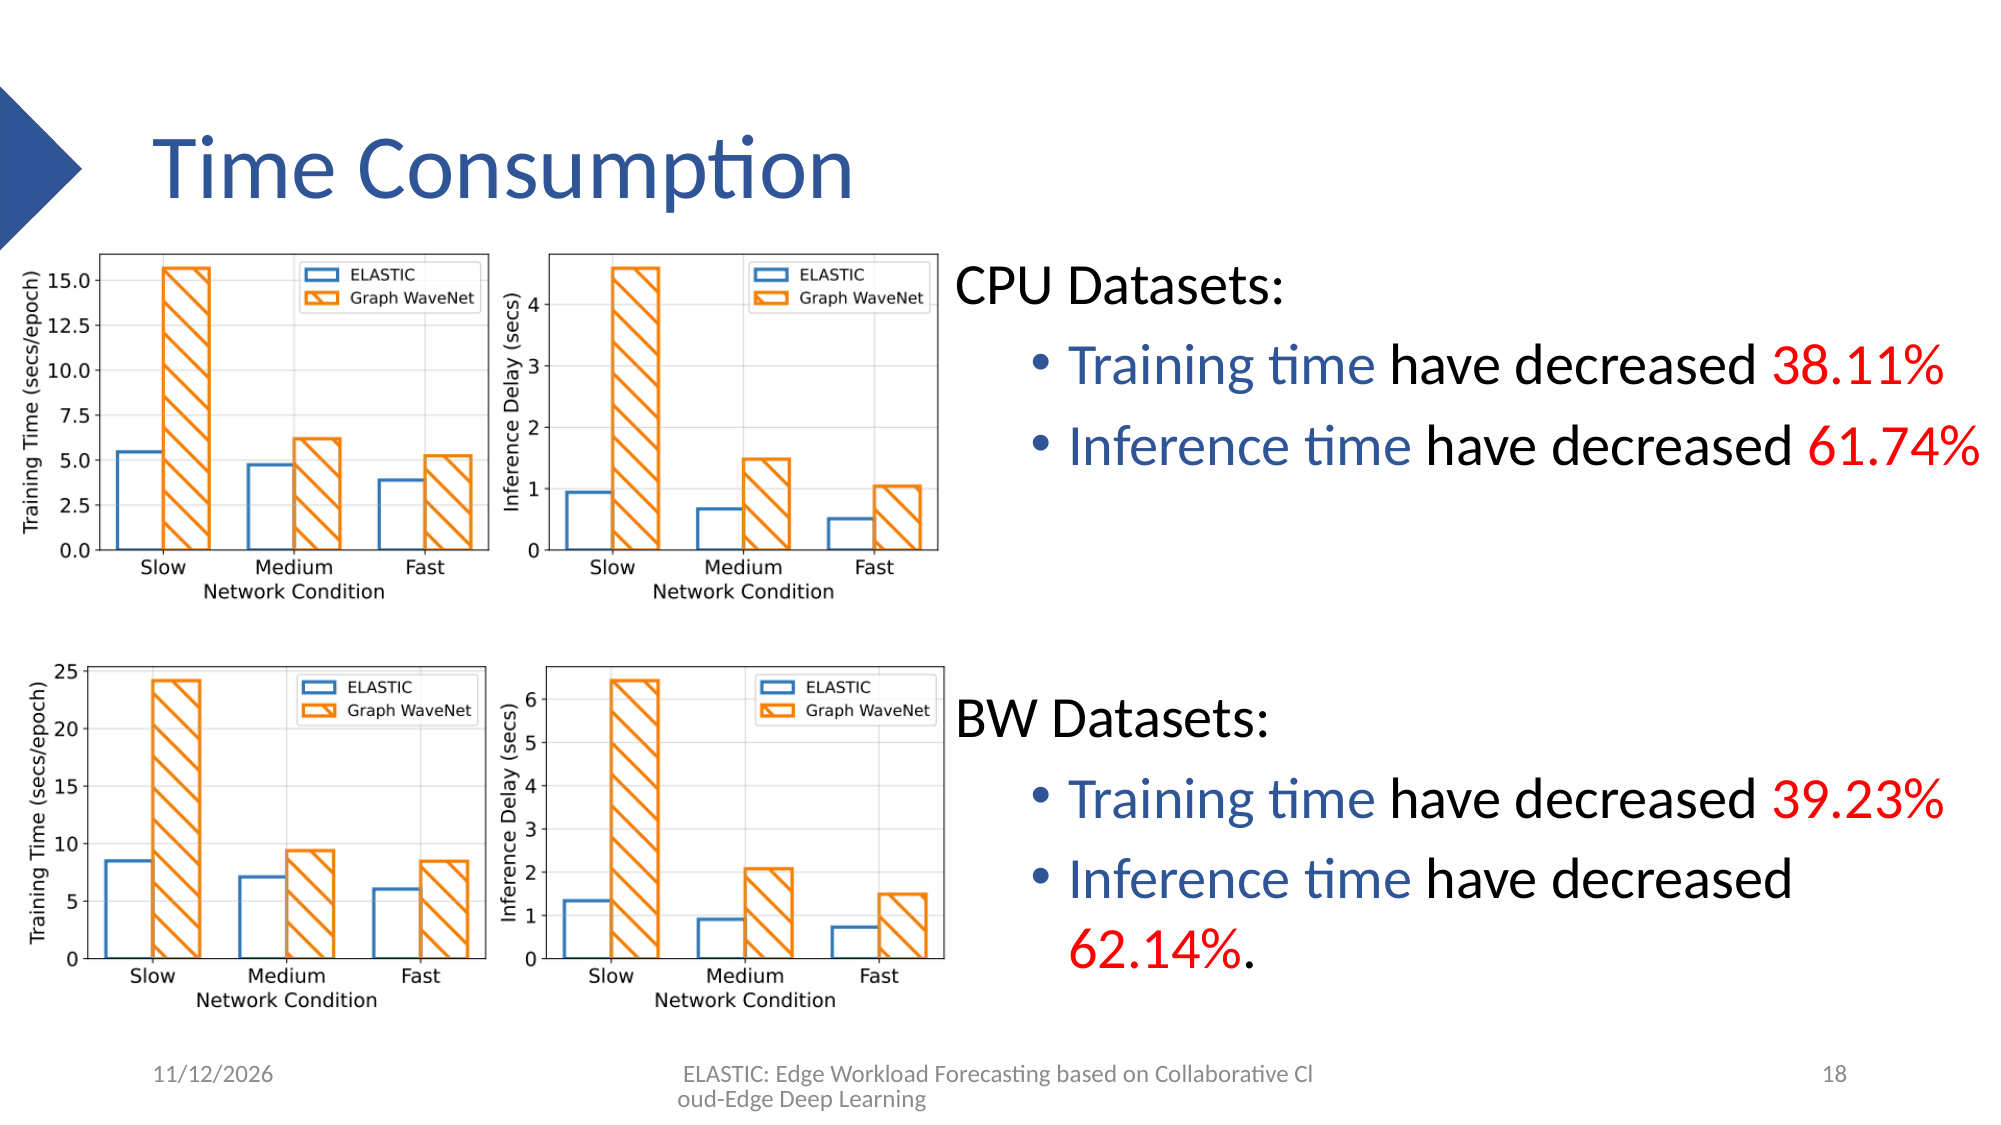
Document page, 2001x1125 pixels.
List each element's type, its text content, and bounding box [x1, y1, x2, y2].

text_box CPU Datasets: Training time have decreased 38.11% Inference time have decreased 61.74% BW Datasets: Training time have decreased 39.23% Inference time have decreased 62.14%. [963, 238, 2000, 1004]
footer ELASTIC: Edge Workload Forecasting based on Collaborative Cloud-Edge Deep Learning [662, 1042, 1338, 1103]
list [12, 238, 963, 618]
title Time Consumption [137, 59, 1863, 238]
slide_number 18 [1412, 1042, 1863, 1103]
picture [12, 618, 963, 1030]
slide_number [137, 1042, 588, 1103]
